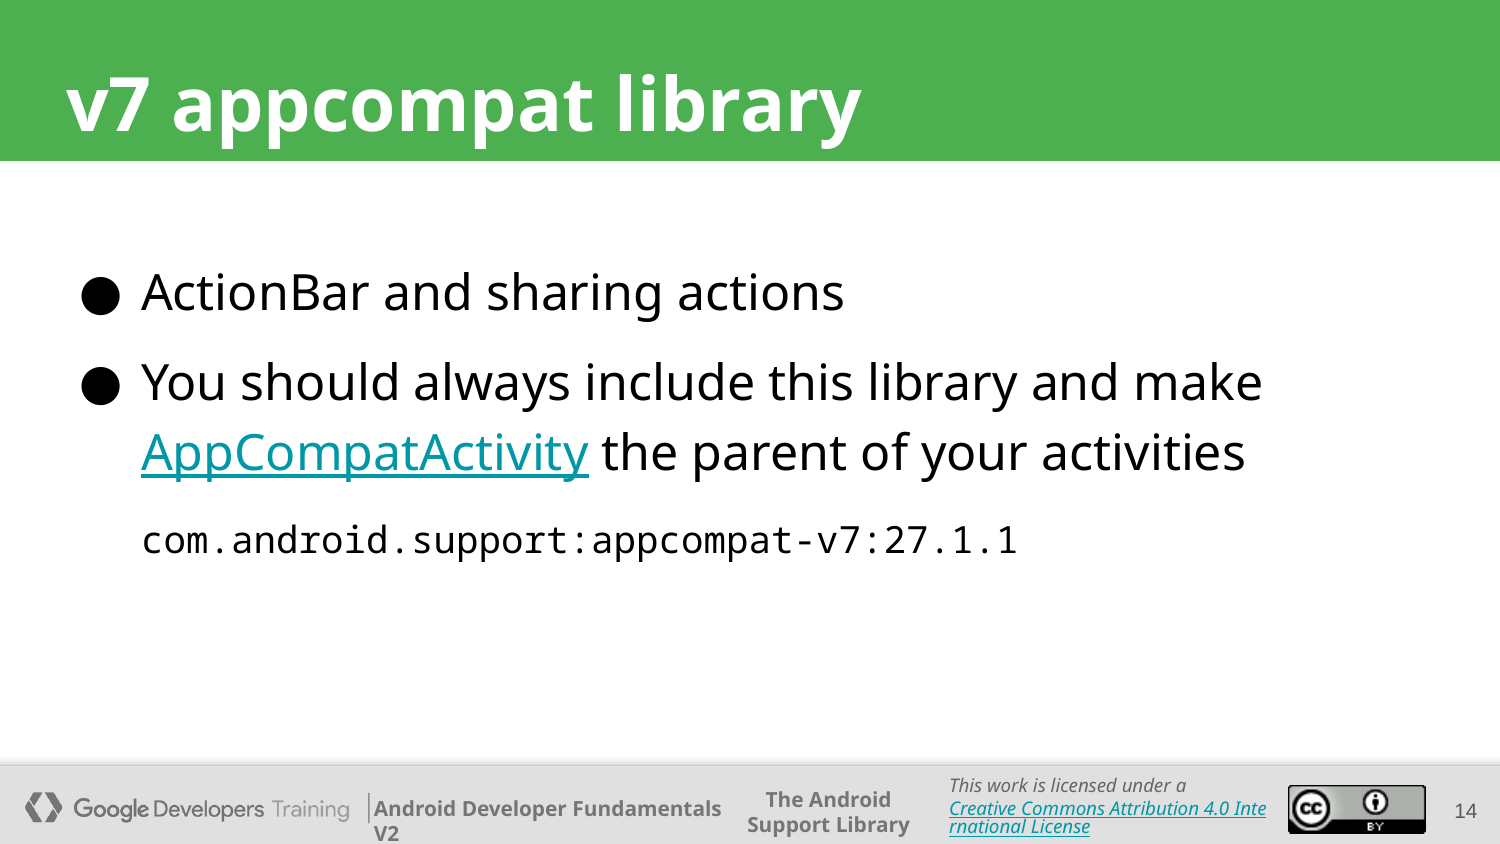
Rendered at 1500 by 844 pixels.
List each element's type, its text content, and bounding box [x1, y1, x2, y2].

list ActionBar and sharing actions You should always include this library and make AppCompatActivity the parent of your activities com.android.support:appcompat-v7:27.1.1 [51, 176, 1449, 737]
picture [0, 161, 1500, 844]
slide_number ‹#› [1402, 777, 1493, 842]
title v7 appcompat library [51, 28, 1472, 122]
